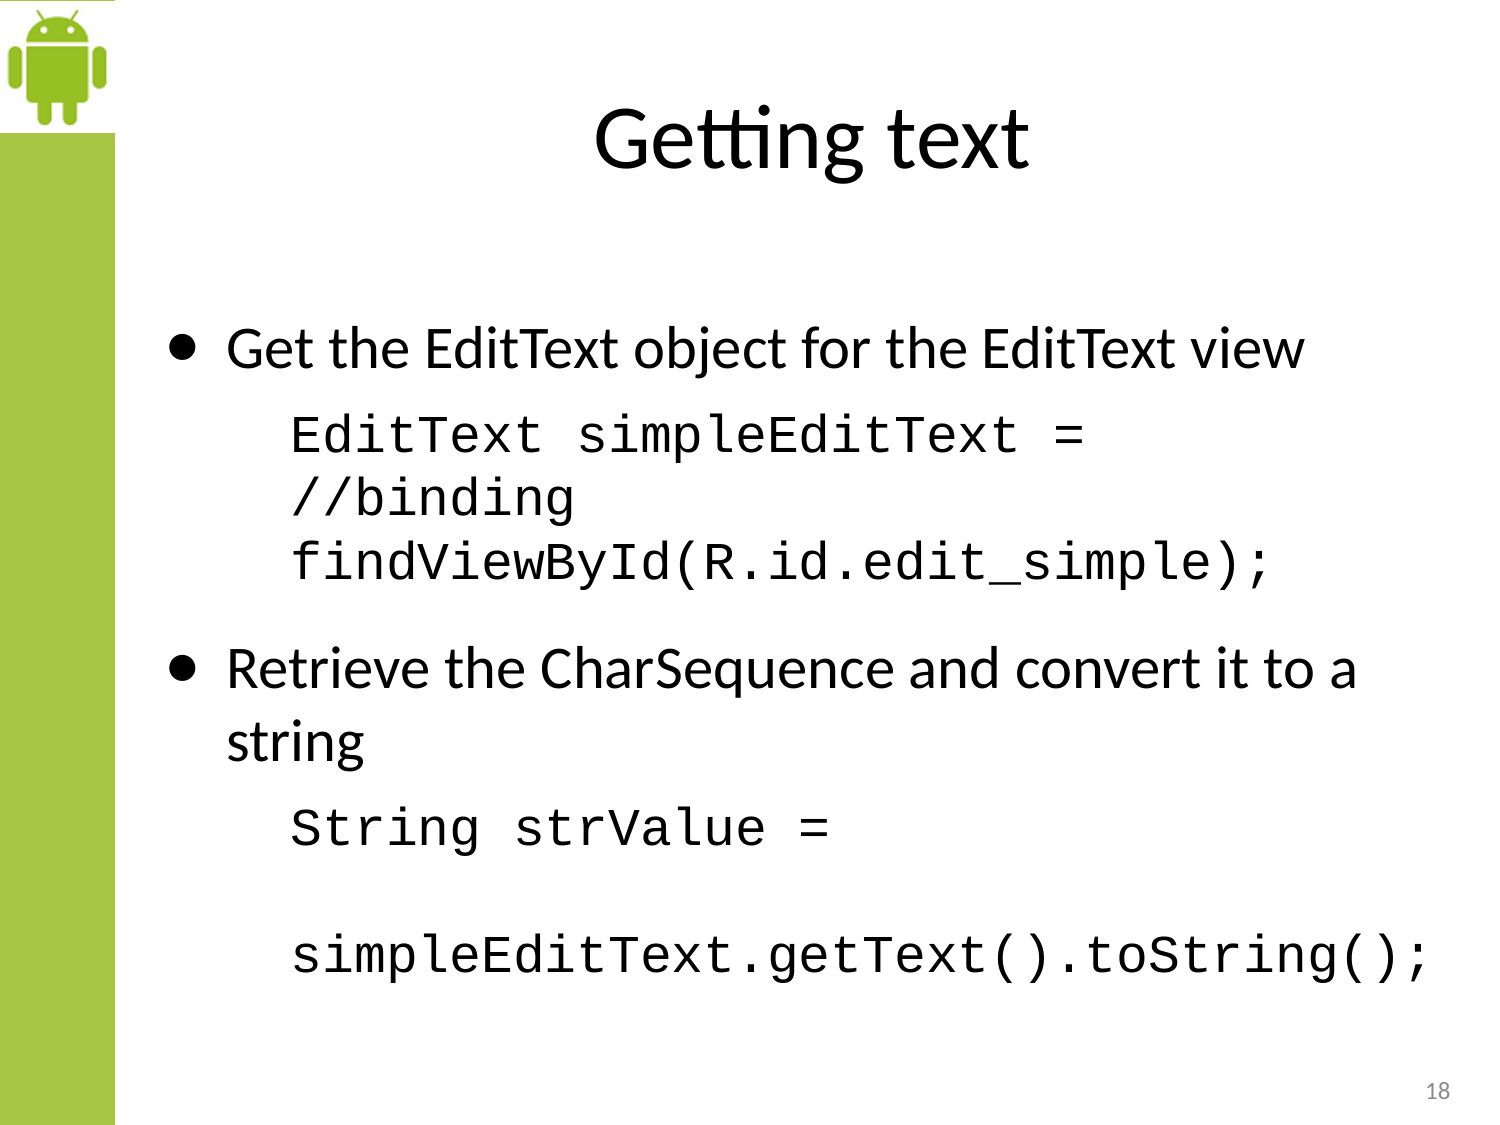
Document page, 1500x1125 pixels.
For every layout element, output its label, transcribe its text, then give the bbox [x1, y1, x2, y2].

list Get the EditText object for the EditText view EditText simpleEditText = //binding findViewById(R.id.edit_simple); Retrieve the CharSequence and convert it to a string String strValue = simpleEditText.getText().toString(); [137, 299, 1488, 1043]
slide_number 18 [1115, 1059, 1466, 1120]
title Getting text [137, 38, 1488, 227]
picture [0, 1, 116, 133]
